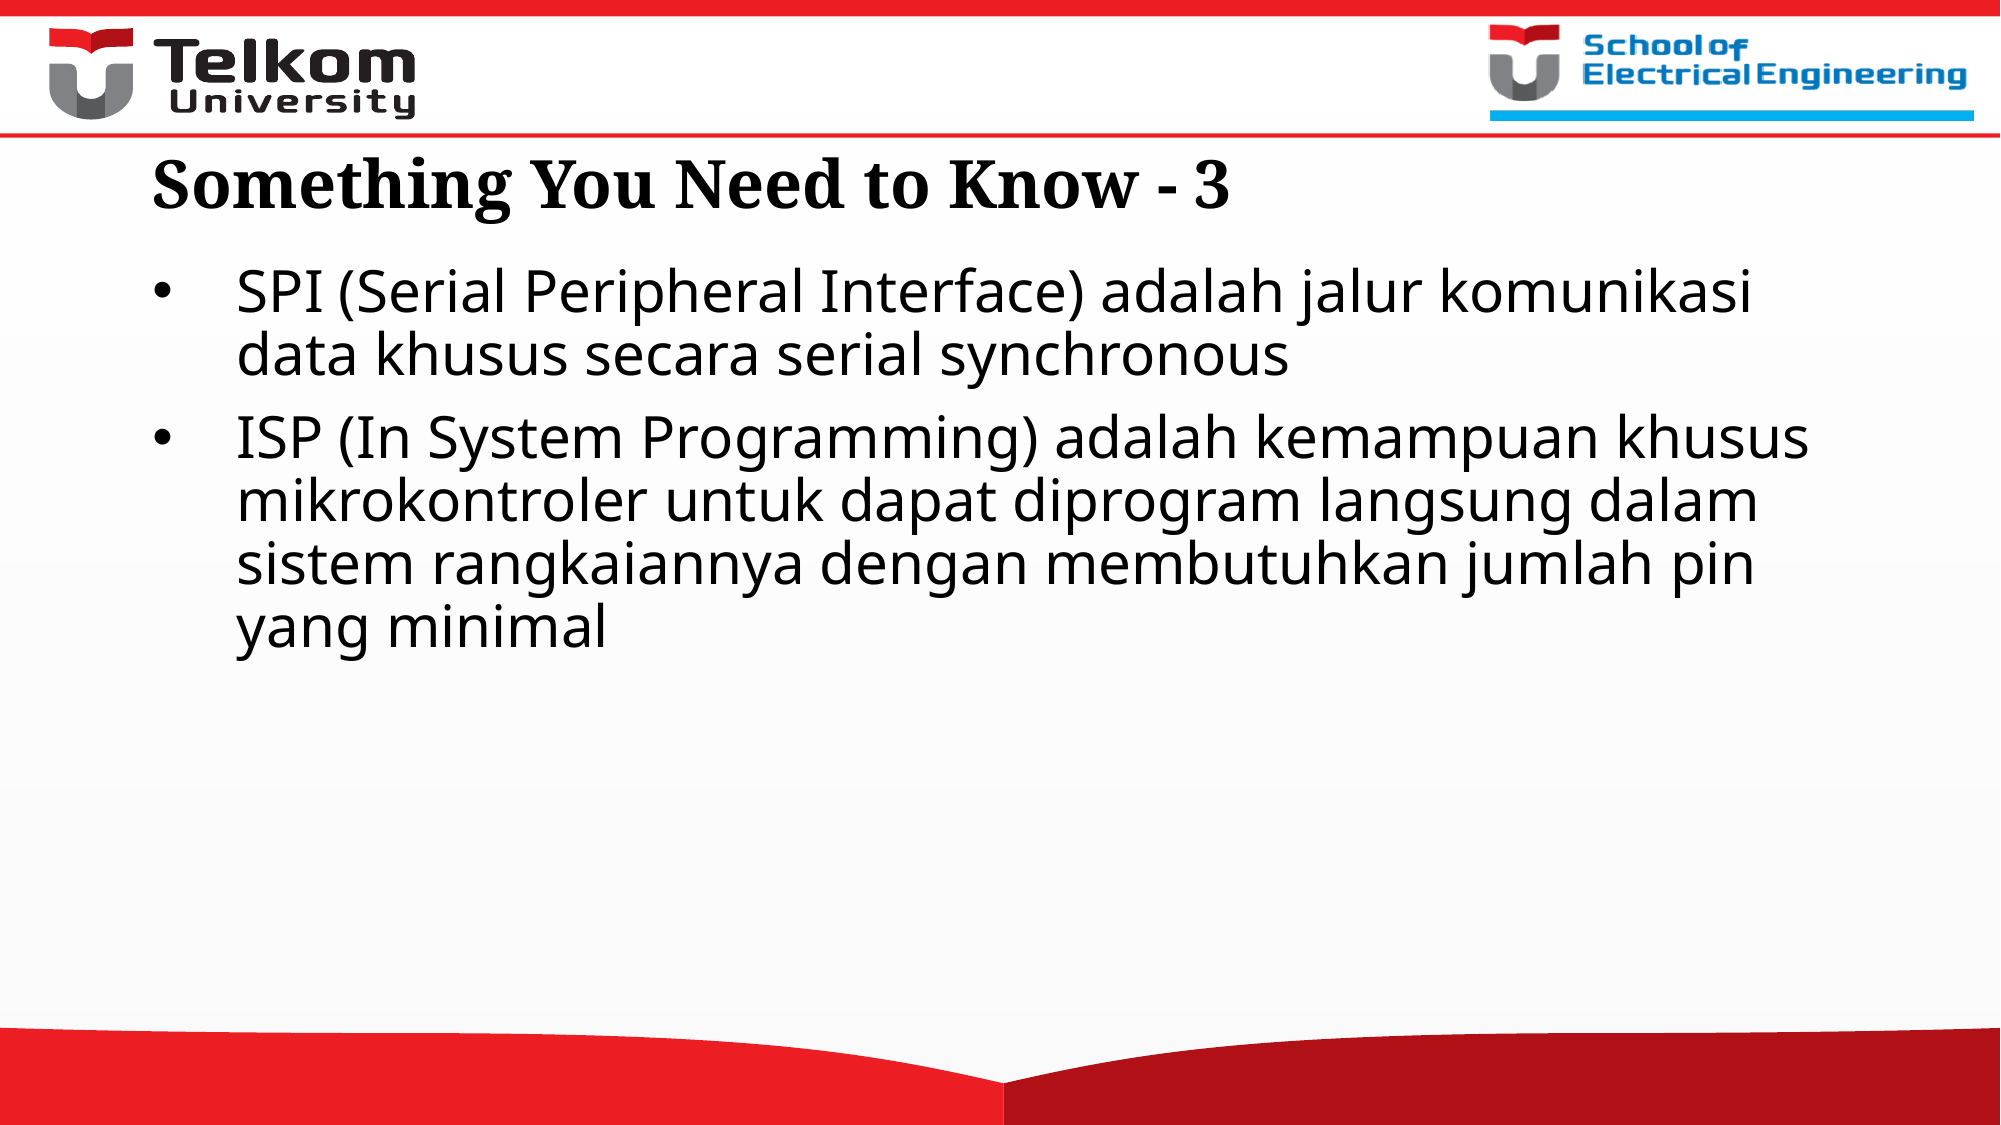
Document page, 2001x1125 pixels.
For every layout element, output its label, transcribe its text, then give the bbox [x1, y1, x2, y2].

picture [1479, 24, 1974, 121]
title Something You Need to Know - 3 [137, 148, 1863, 225]
list SPI (Serial Peripheral Interface) adalah jalur komunikasi data khusus secara serial synchronous ISP (In System Programming) adalah kemampuan khusus mikrokontroler untuk dapat diprogram langsung dalam sistem rangkaiannya dengan membutuhkan jumlah pin yang minimal [137, 254, 1863, 1014]
